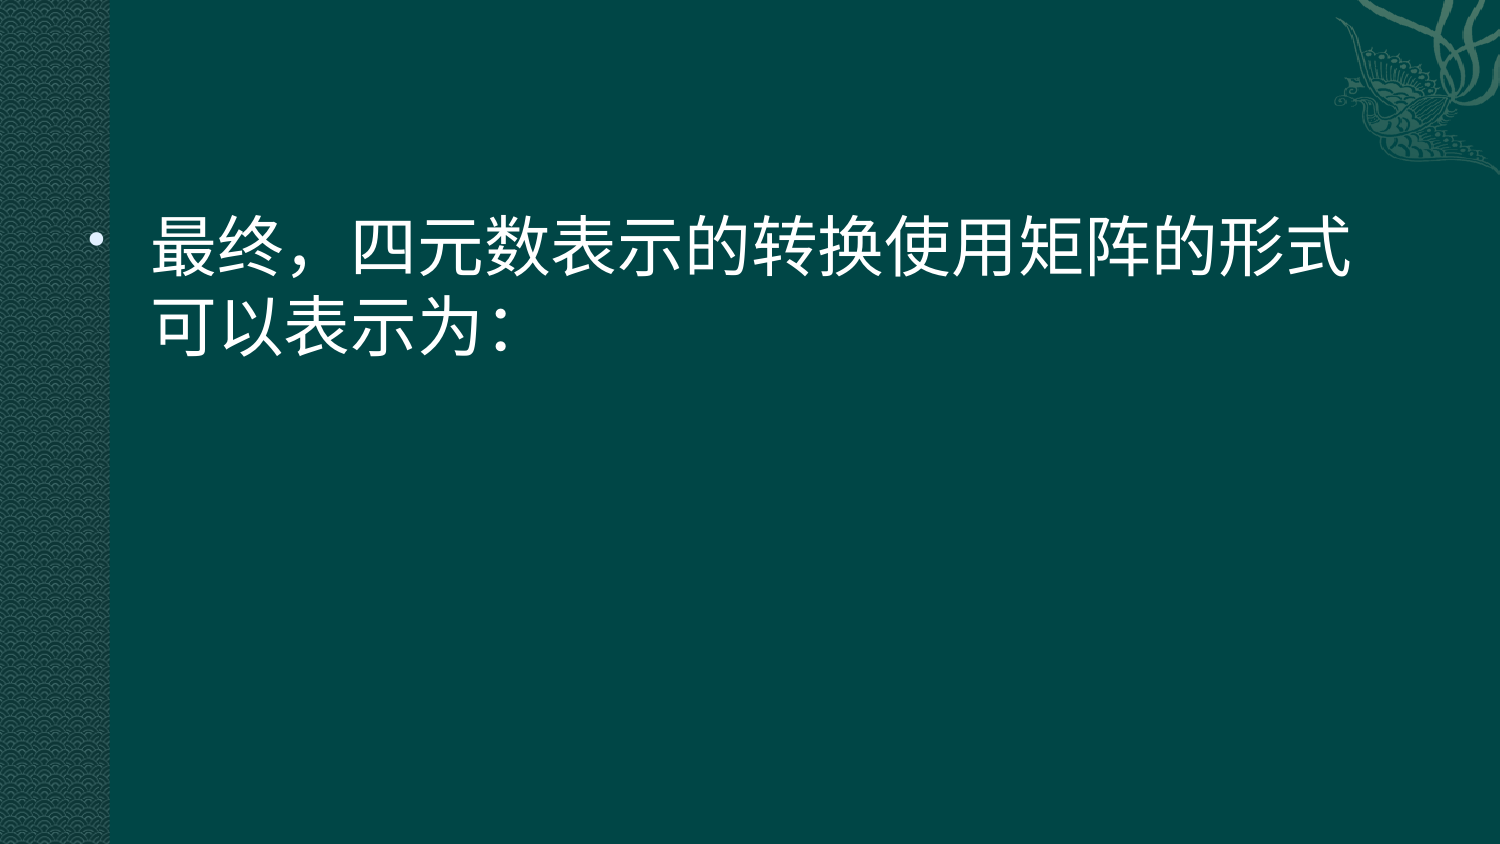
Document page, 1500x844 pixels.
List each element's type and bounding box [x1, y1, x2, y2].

picture [0, 0, 110, 844]
